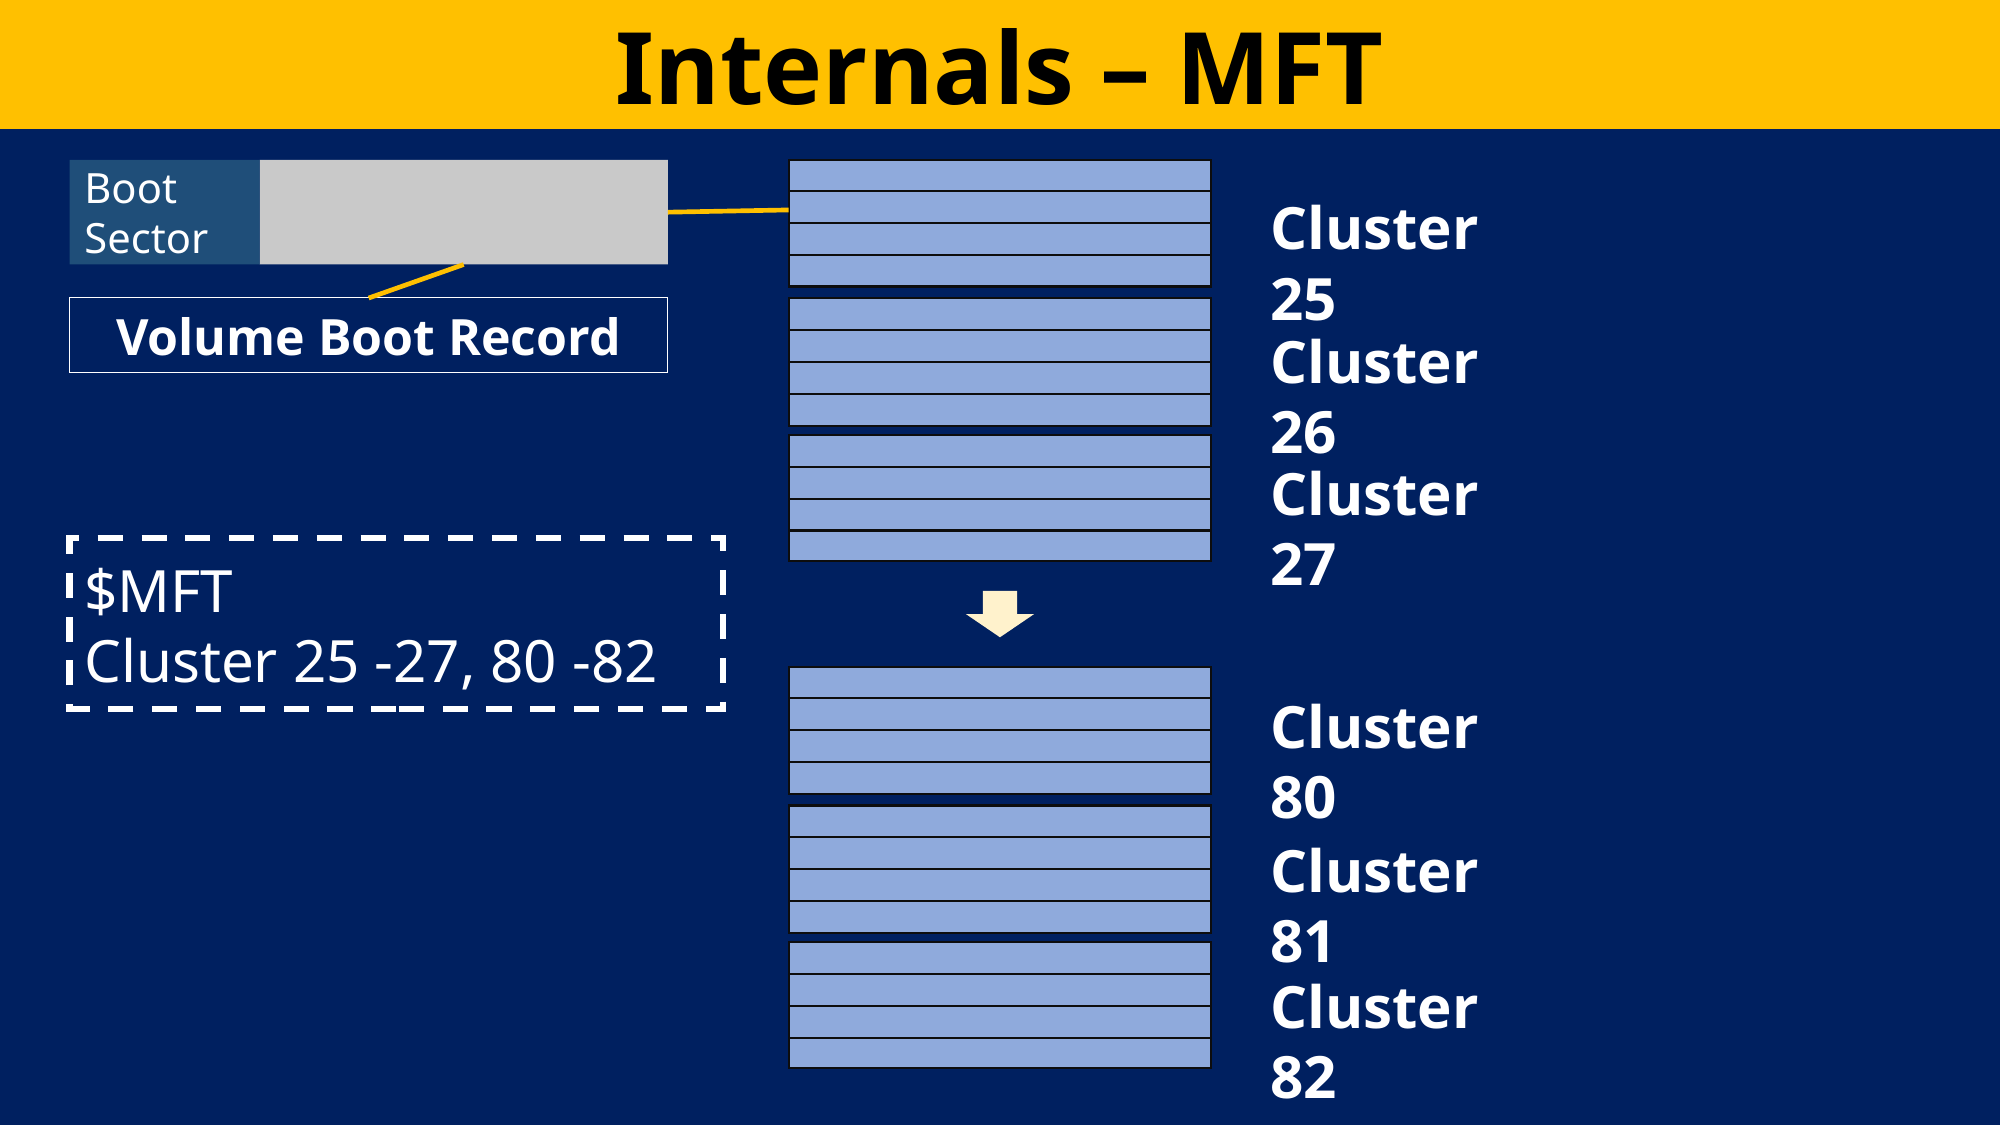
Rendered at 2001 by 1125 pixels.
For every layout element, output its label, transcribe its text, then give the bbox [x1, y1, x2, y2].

text_box $MFT Cluster 25 -27, 80 -82 [69, 537, 724, 710]
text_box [368, 264, 464, 299]
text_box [69, 159, 668, 265]
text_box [1255, 184, 1575, 1071]
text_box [788, 159, 1212, 1069]
text_box Internals – MFT [0, 0, 2000, 130]
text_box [667, 209, 789, 213]
text_box Volume Boot Record [69, 297, 668, 373]
